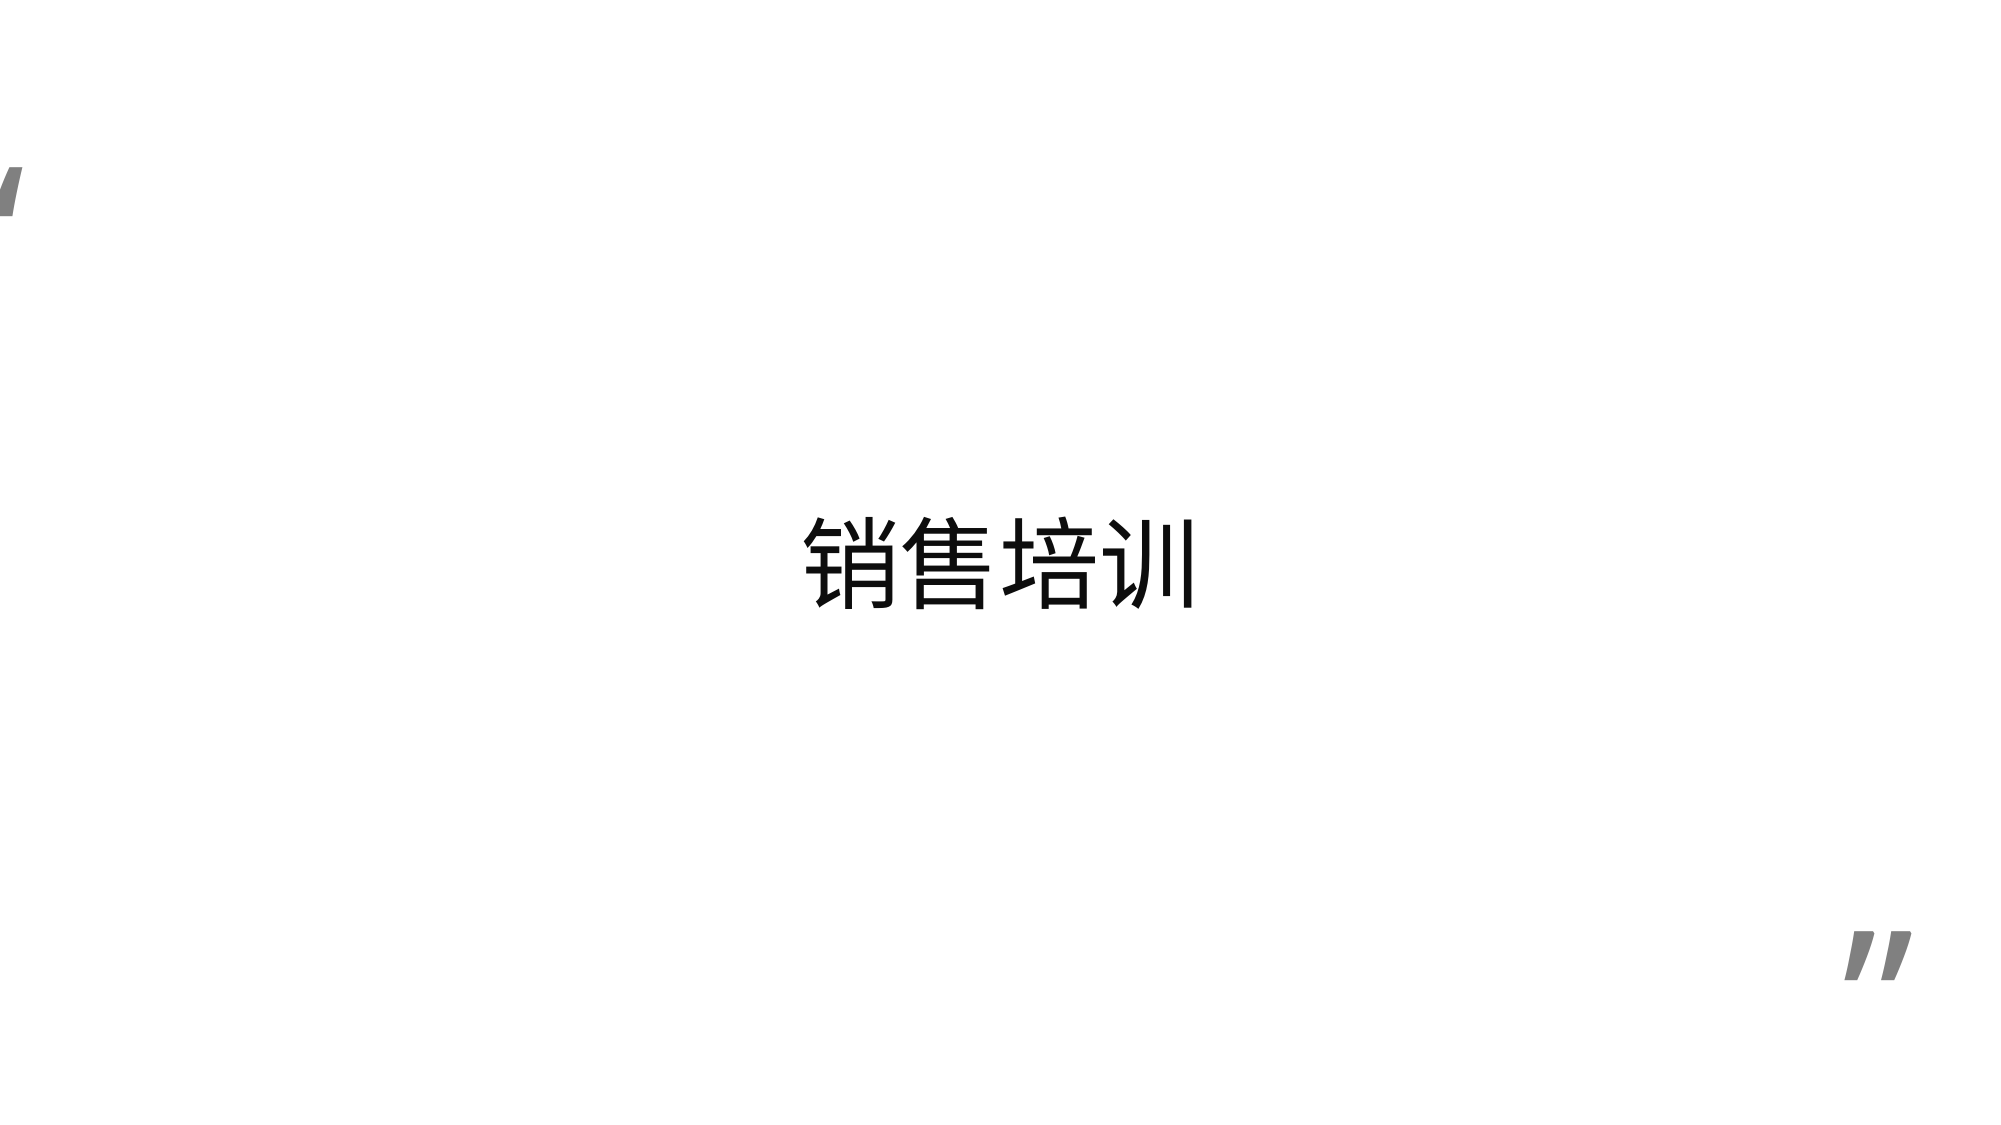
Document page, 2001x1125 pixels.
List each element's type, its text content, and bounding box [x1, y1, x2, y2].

text_box “ [0, 102, 111, 358]
text_box 销售培训 [252, 494, 1748, 629]
text_box ” [1827, 867, 2000, 1123]
